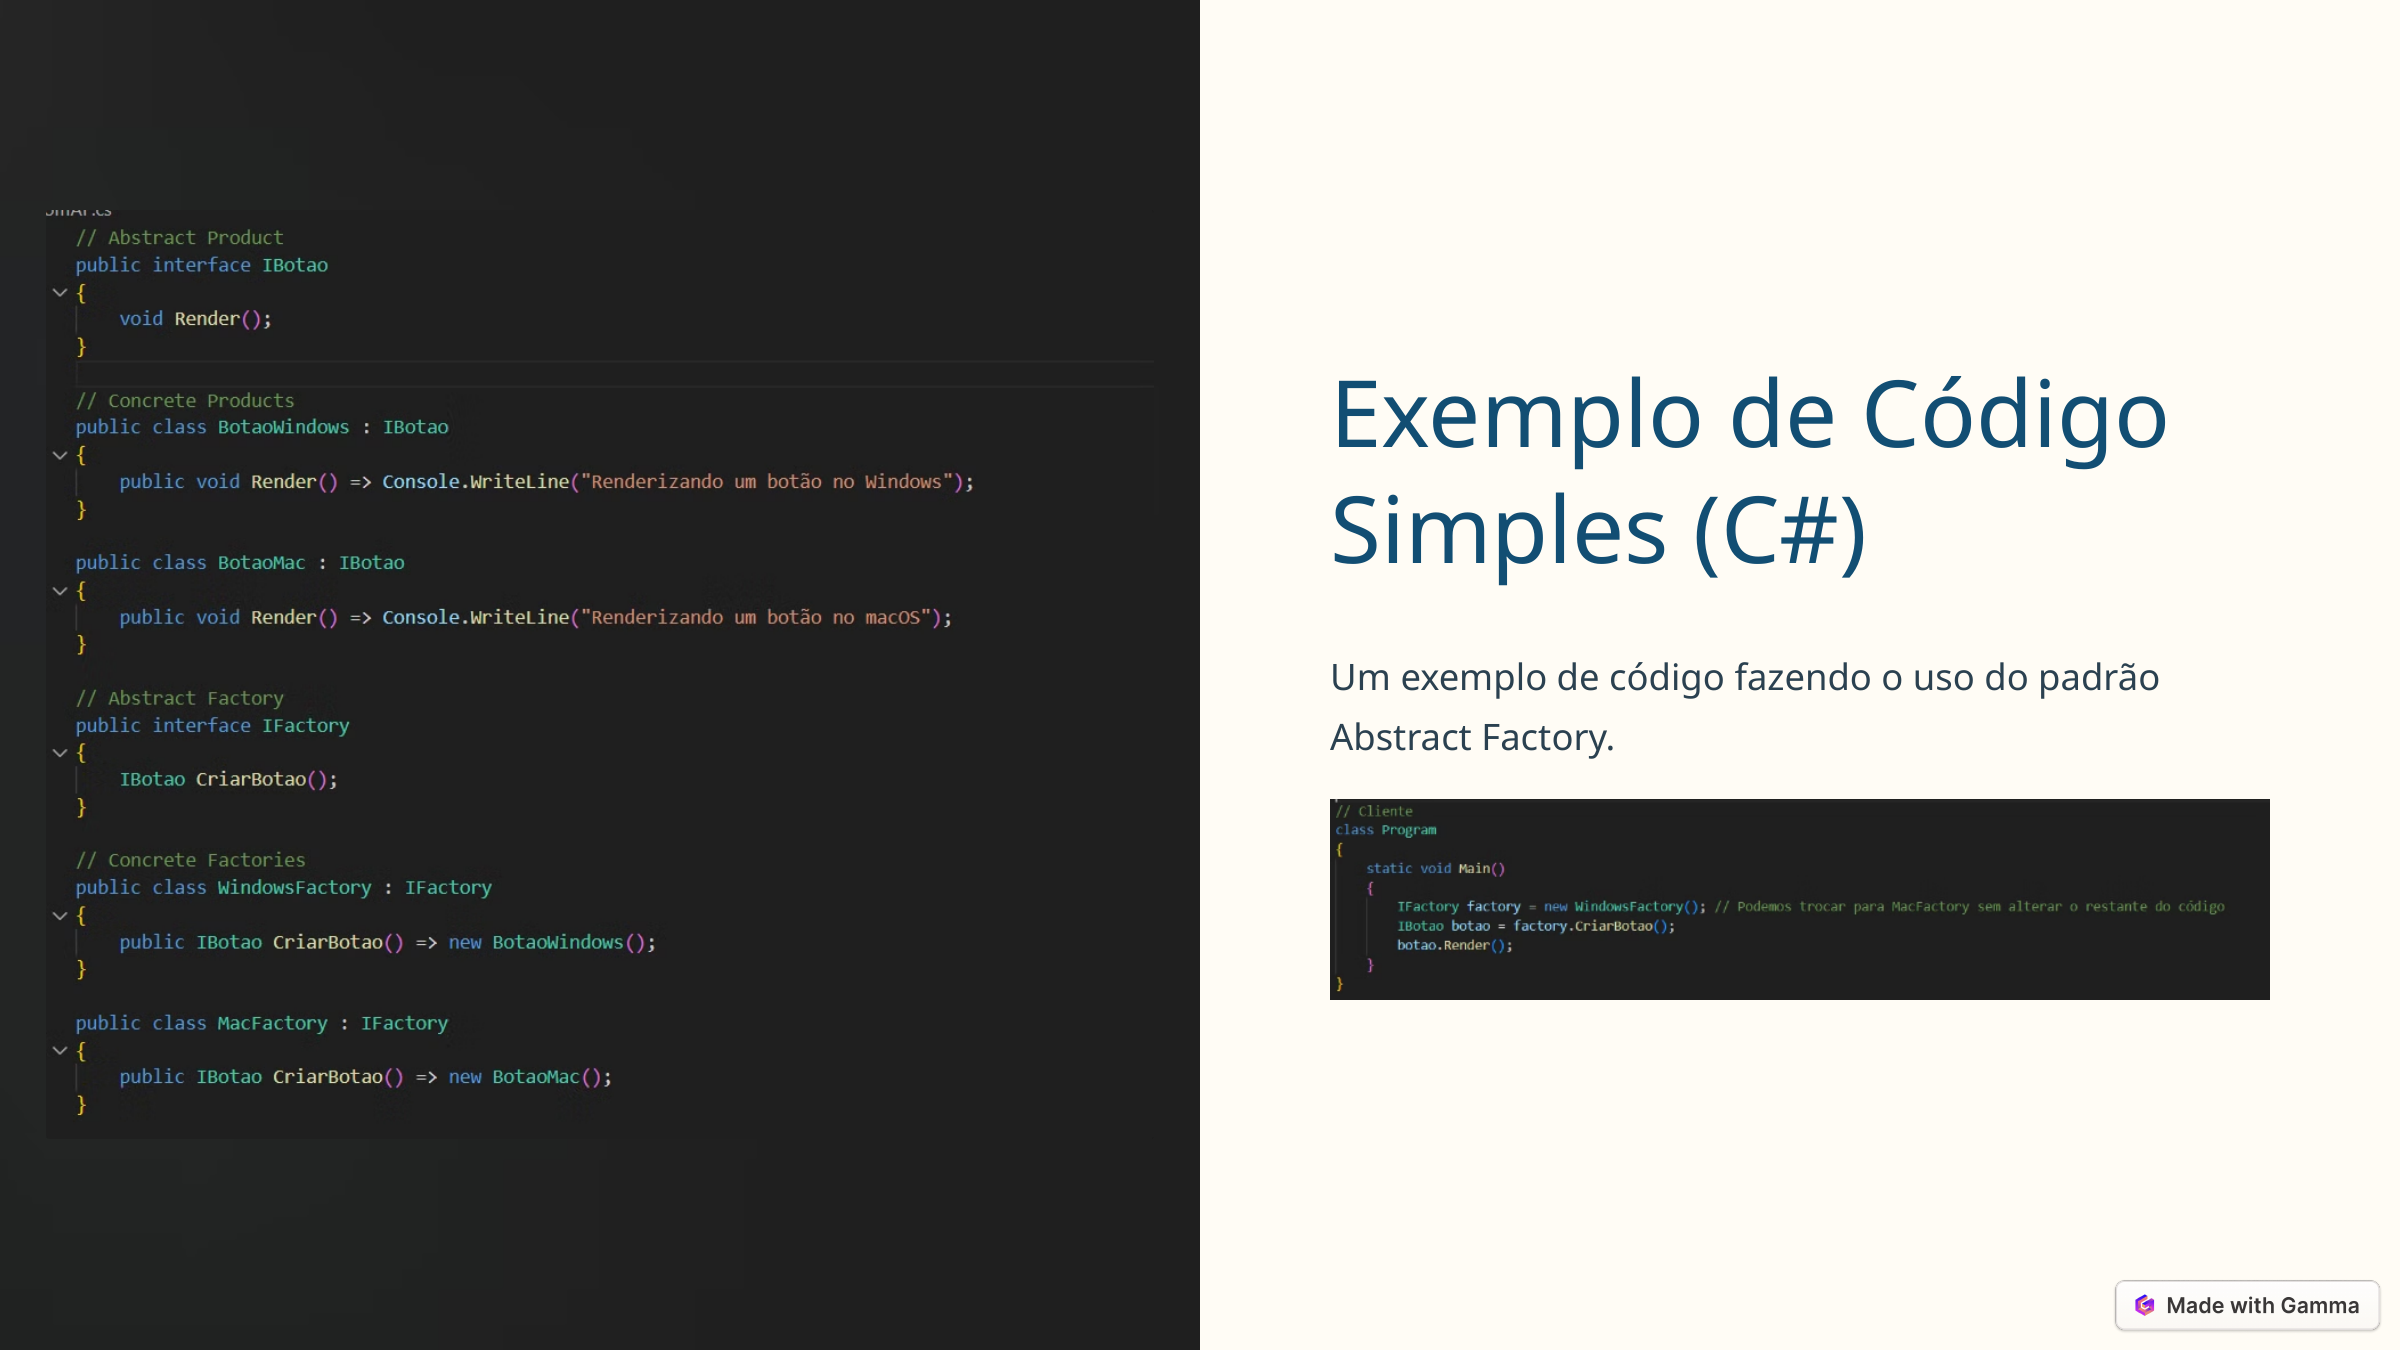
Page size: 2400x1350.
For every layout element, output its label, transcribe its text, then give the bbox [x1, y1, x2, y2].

text_box Exemplo de Código Simples (C#) [1330, 350, 2270, 583]
picture [1330, 799, 2270, 1000]
text_box Um exemplo de código fazendo o uso do padrão Abstract Factory. [1330, 638, 2270, 758]
picture [2106, 1271, 2389, 1339]
picture [0, 0, 1200, 1350]
